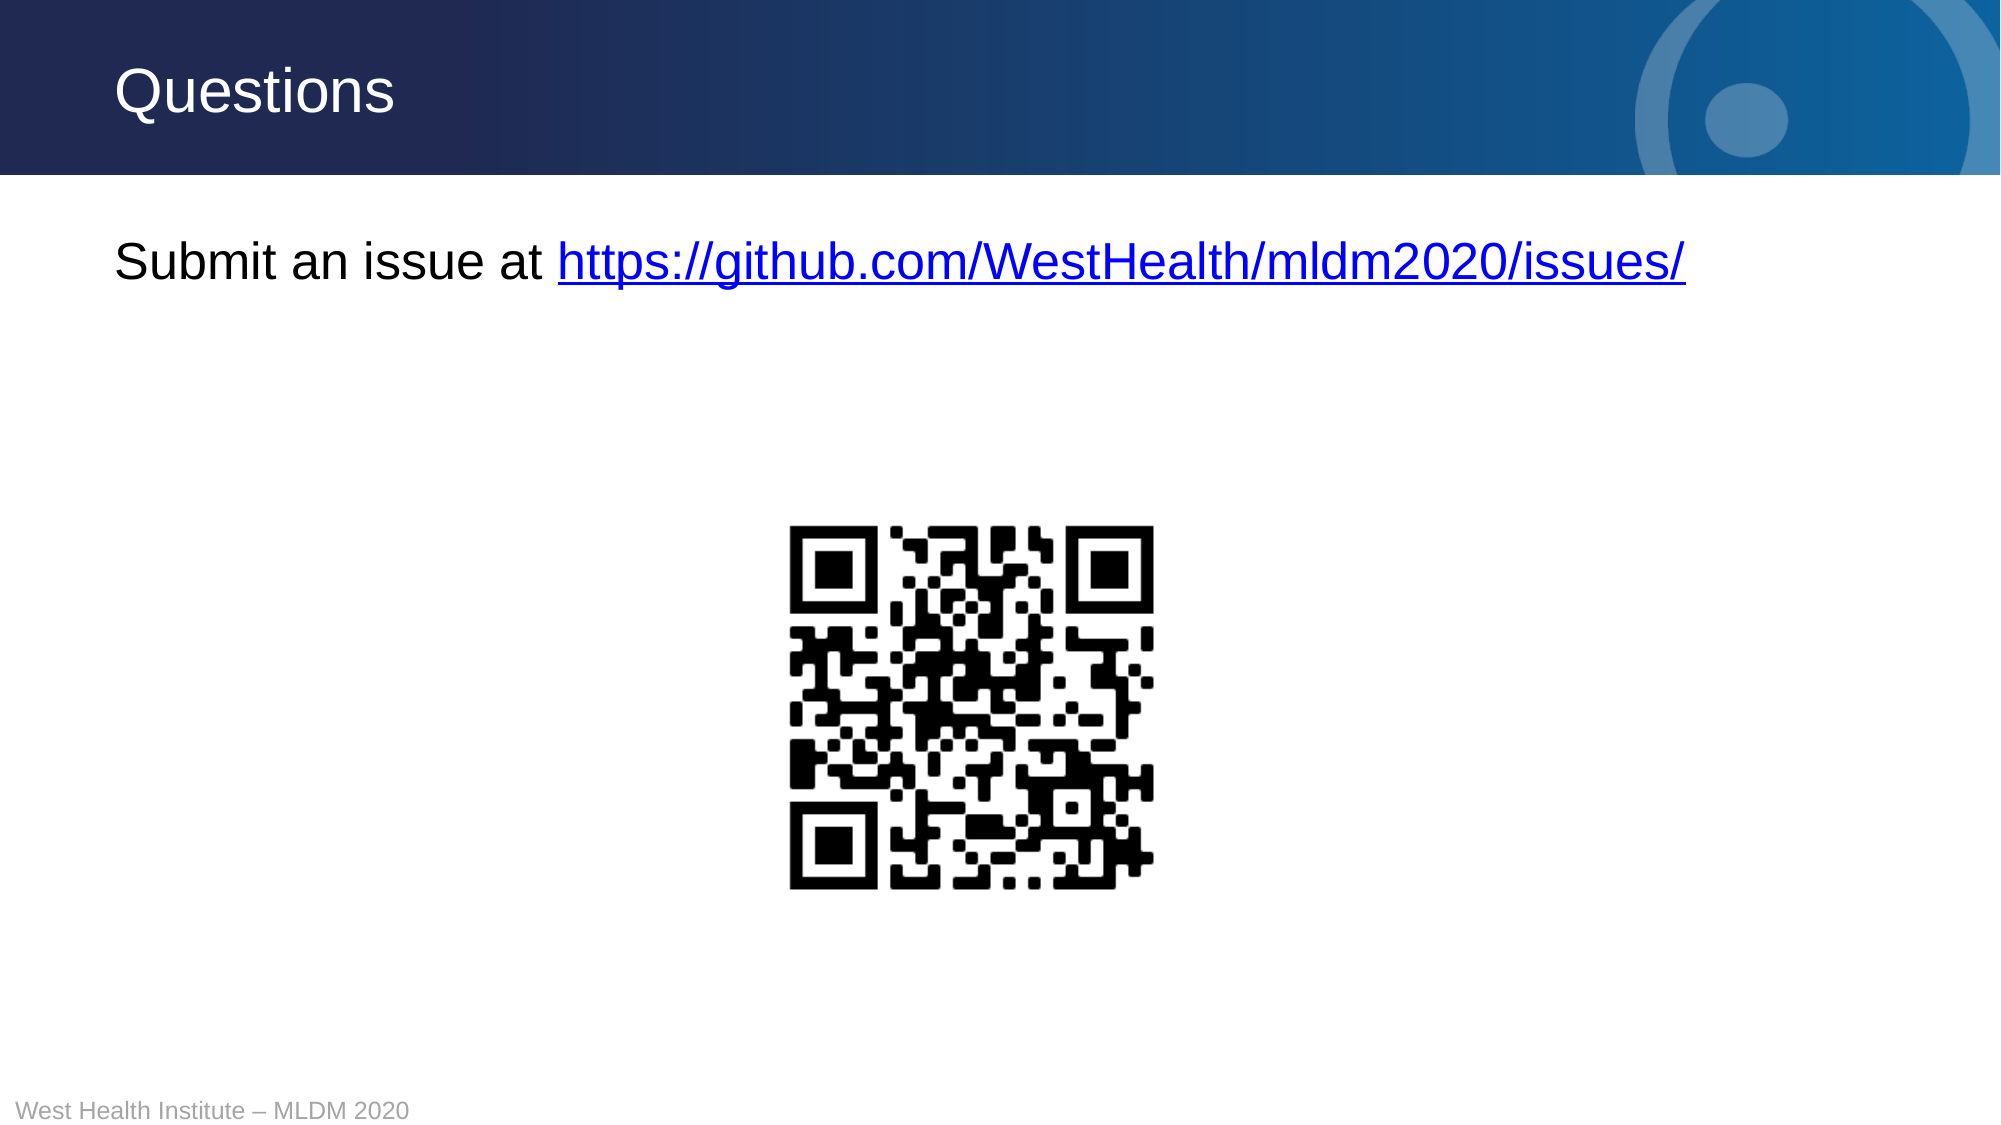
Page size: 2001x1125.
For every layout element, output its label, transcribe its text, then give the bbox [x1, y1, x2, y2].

picture [737, 473, 1207, 943]
title Questions [99, 0, 1874, 175]
list Submit an issue at https://github.com/WestHealth/mldm2020/issues/ [99, 219, 1900, 1005]
